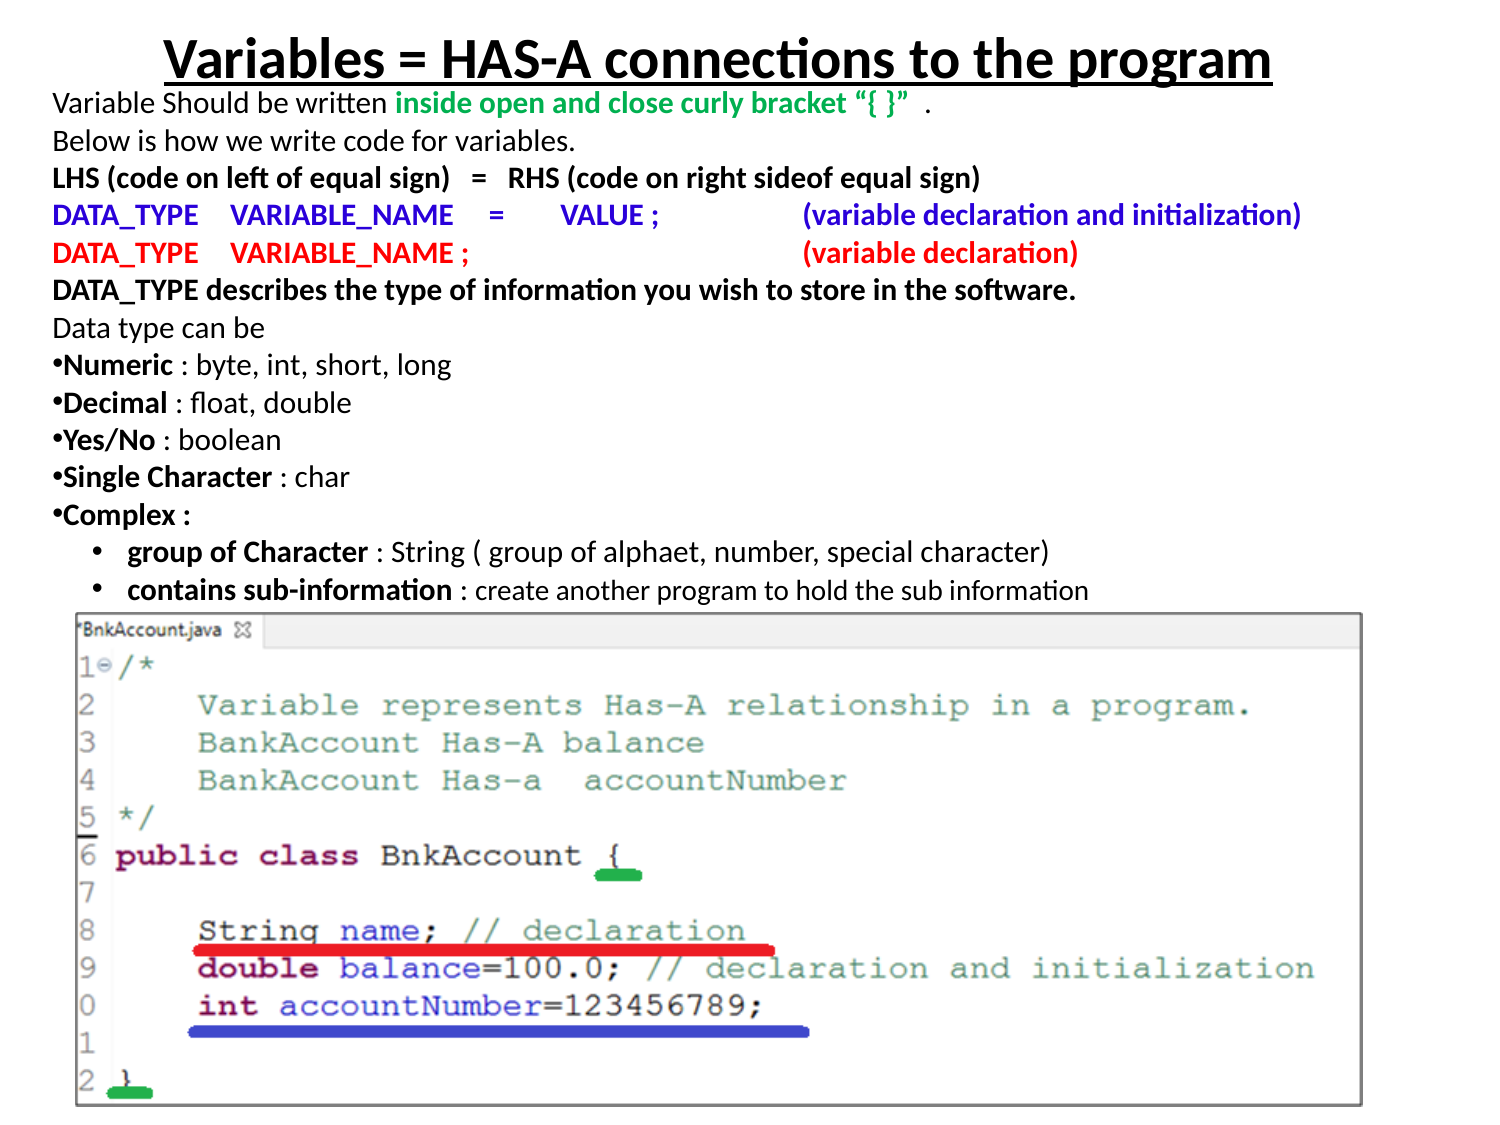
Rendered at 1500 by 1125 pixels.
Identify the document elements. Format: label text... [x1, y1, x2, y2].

text_box Variables = HAS-A connections to the program [37, 12, 1400, 74]
picture [74, 612, 1363, 1107]
text_box Variable Should be written inside open and close curly bracket “{ }” . Below is how we write code for variables. LHS (code on left of equal sign) = RHS (code on right sideof equal sign) DATA_TYPE VARIABLE_NAME = VALUE ; (variable declaration and initialization) DATA_TYPE VARIABLE_NAME ; (variable declaration) DATA_TYPE describes the type of information you wish to store in the software. Data type can be Numeric : byte, int, short, long Decimal : float, double Yes/No : boolean Single Character : char Complex : group of Character : String ( group of alphaet, number, special character) contains sub-information : create another program to hold the sub information [37, 74, 1438, 614]
